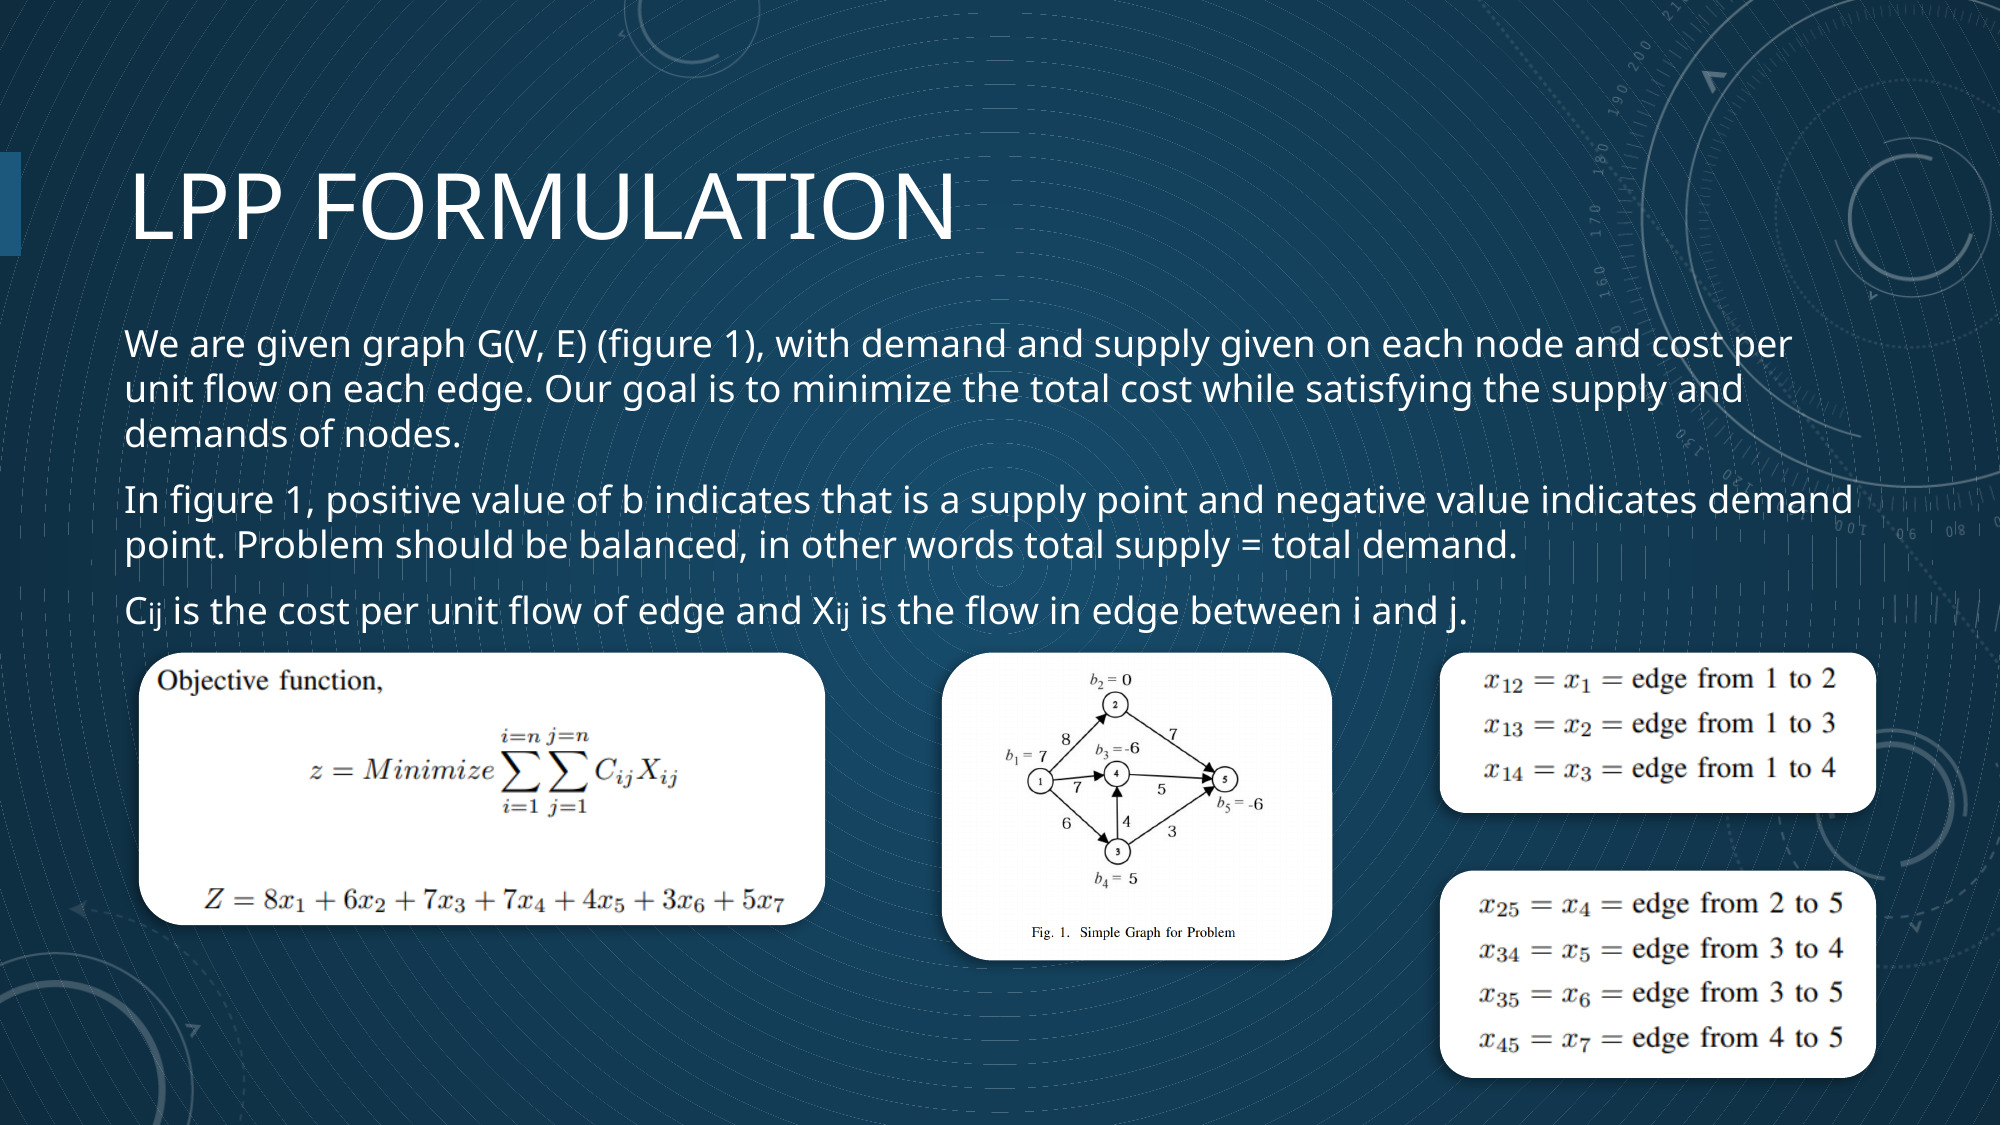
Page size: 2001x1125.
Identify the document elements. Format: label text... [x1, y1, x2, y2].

title LPP FORMULATION [112, 99, 1891, 307]
picture [0, 0, 2000, 1125]
list We are given graph G(V, E) (figure 1), with demand and supply given on each node and cost per unit flow on each edge. Our goal is to minimize the total cost while satisfying the supply and demands of nodes. In figure 1, positive value of b indicates that is a supply point and negative value indicates demand point. Problem should be balanced, in other words total supply = total demand. Cij is the cost per unit flow of edge and Xij is the flow in edge between i and j. [109, 312, 1888, 1078]
